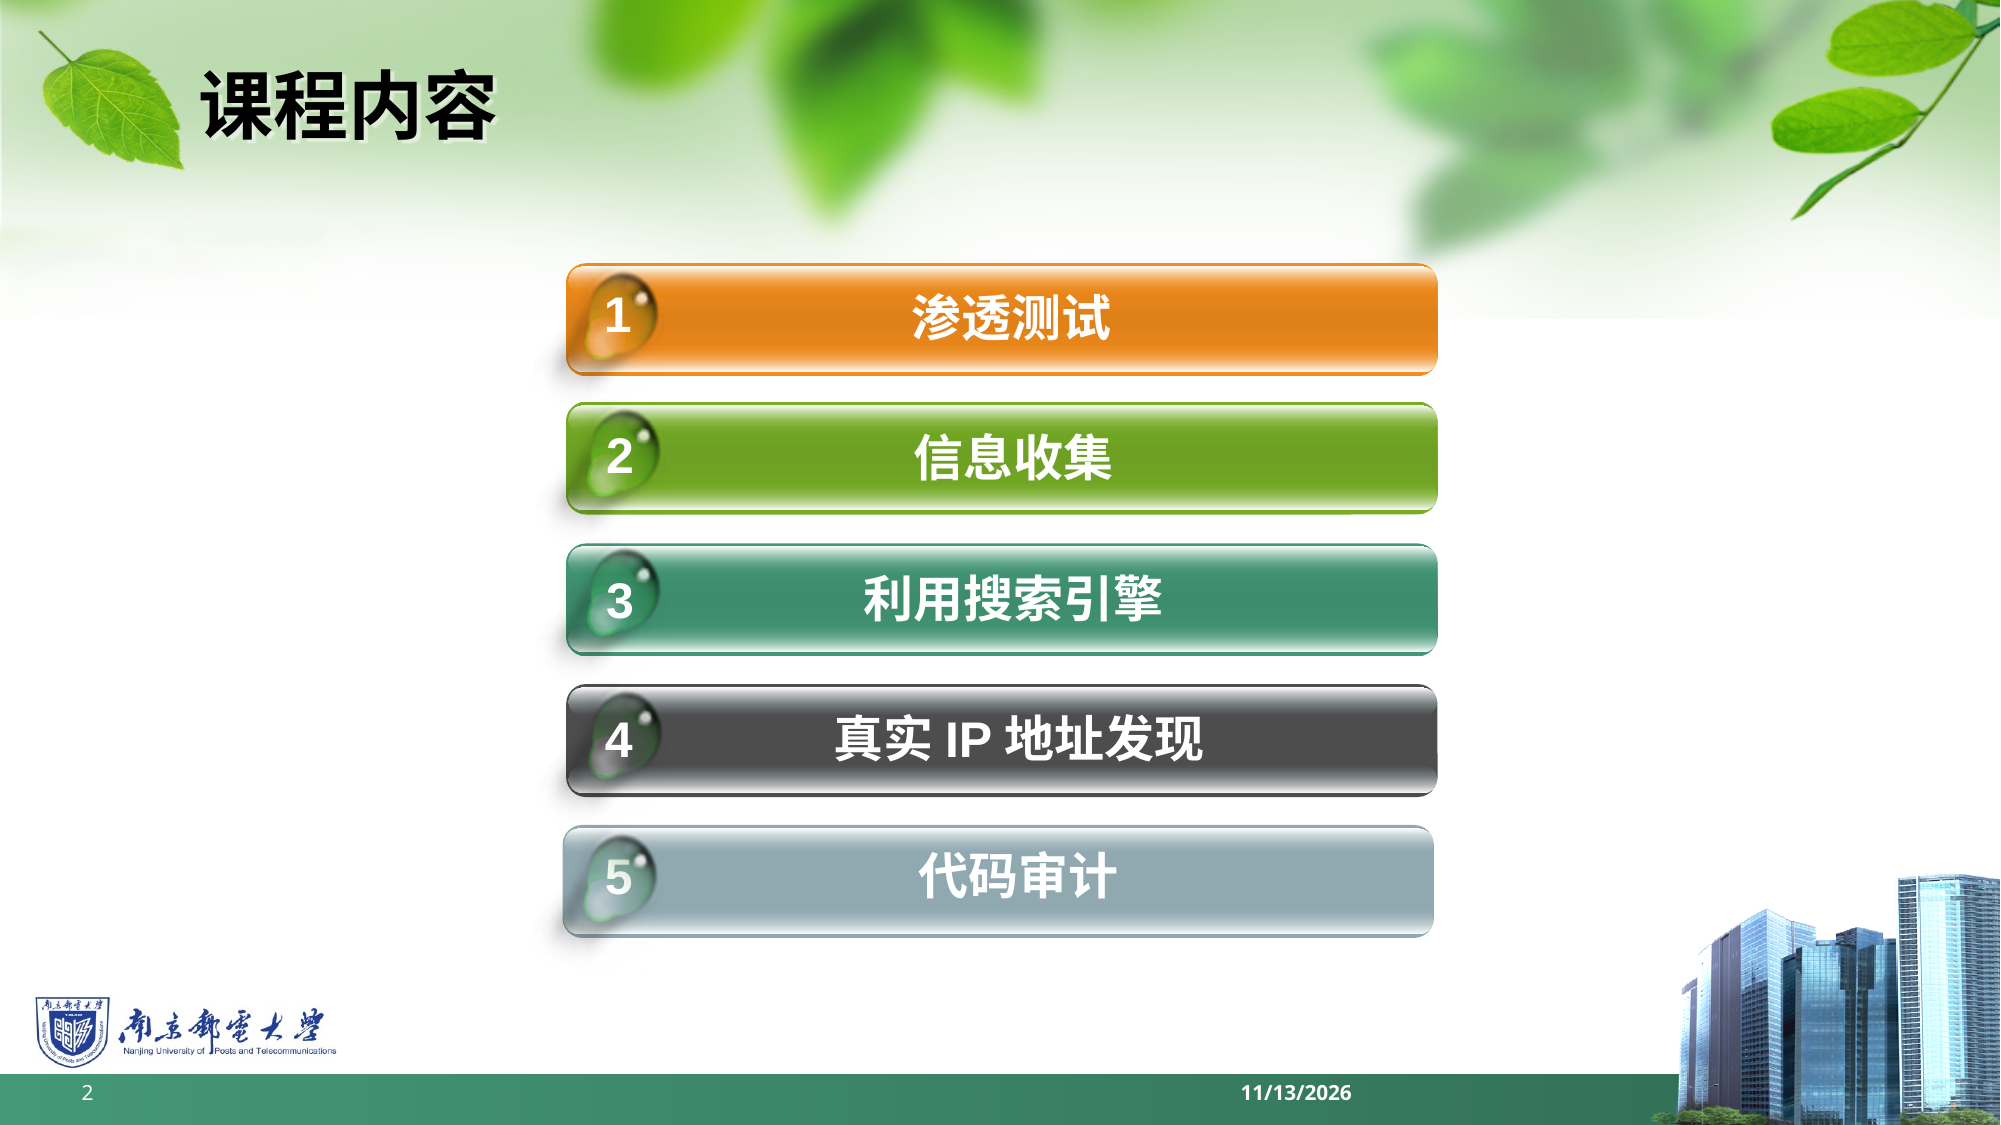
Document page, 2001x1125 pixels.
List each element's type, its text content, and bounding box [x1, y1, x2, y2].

picture [33, 995, 338, 1070]
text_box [671, 683, 1438, 798]
slide_number 2 [66, 1072, 184, 1113]
picture [0, 0, 2000, 981]
title 课程内容 [183, 57, 1767, 150]
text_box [665, 262, 1438, 377]
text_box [669, 401, 1438, 515]
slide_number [900, 1072, 1367, 1113]
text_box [670, 543, 1438, 657]
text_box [663, 824, 1435, 939]
